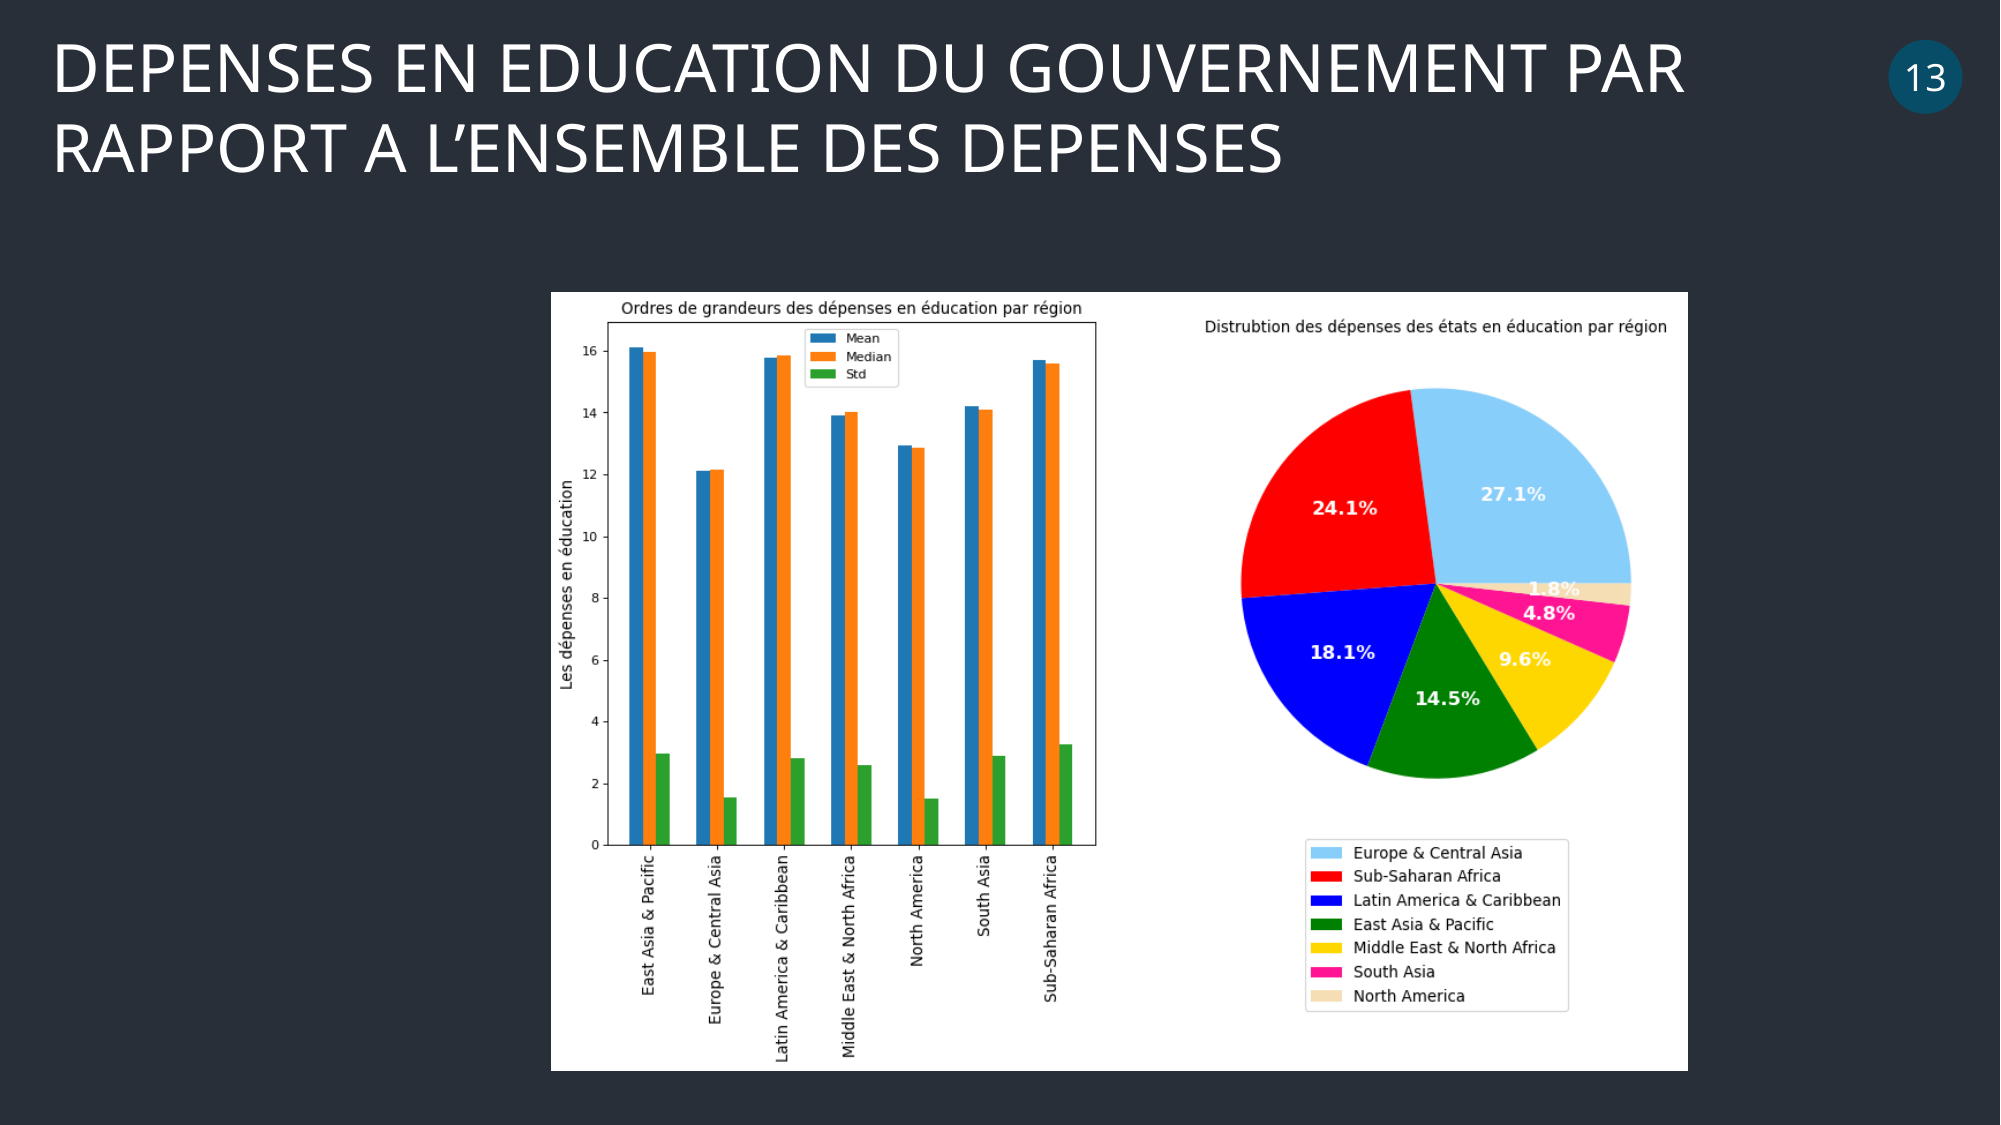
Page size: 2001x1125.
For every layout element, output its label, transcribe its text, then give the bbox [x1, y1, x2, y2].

text_box 13 [1887, 38, 1964, 115]
text_box DEPENSES EN EDUCATION DU GOUVERNEMENT PAR RAPPORT A L’ENSEMBLE DES DEPENSES [36, 18, 1720, 194]
picture [551, 292, 1688, 1071]
